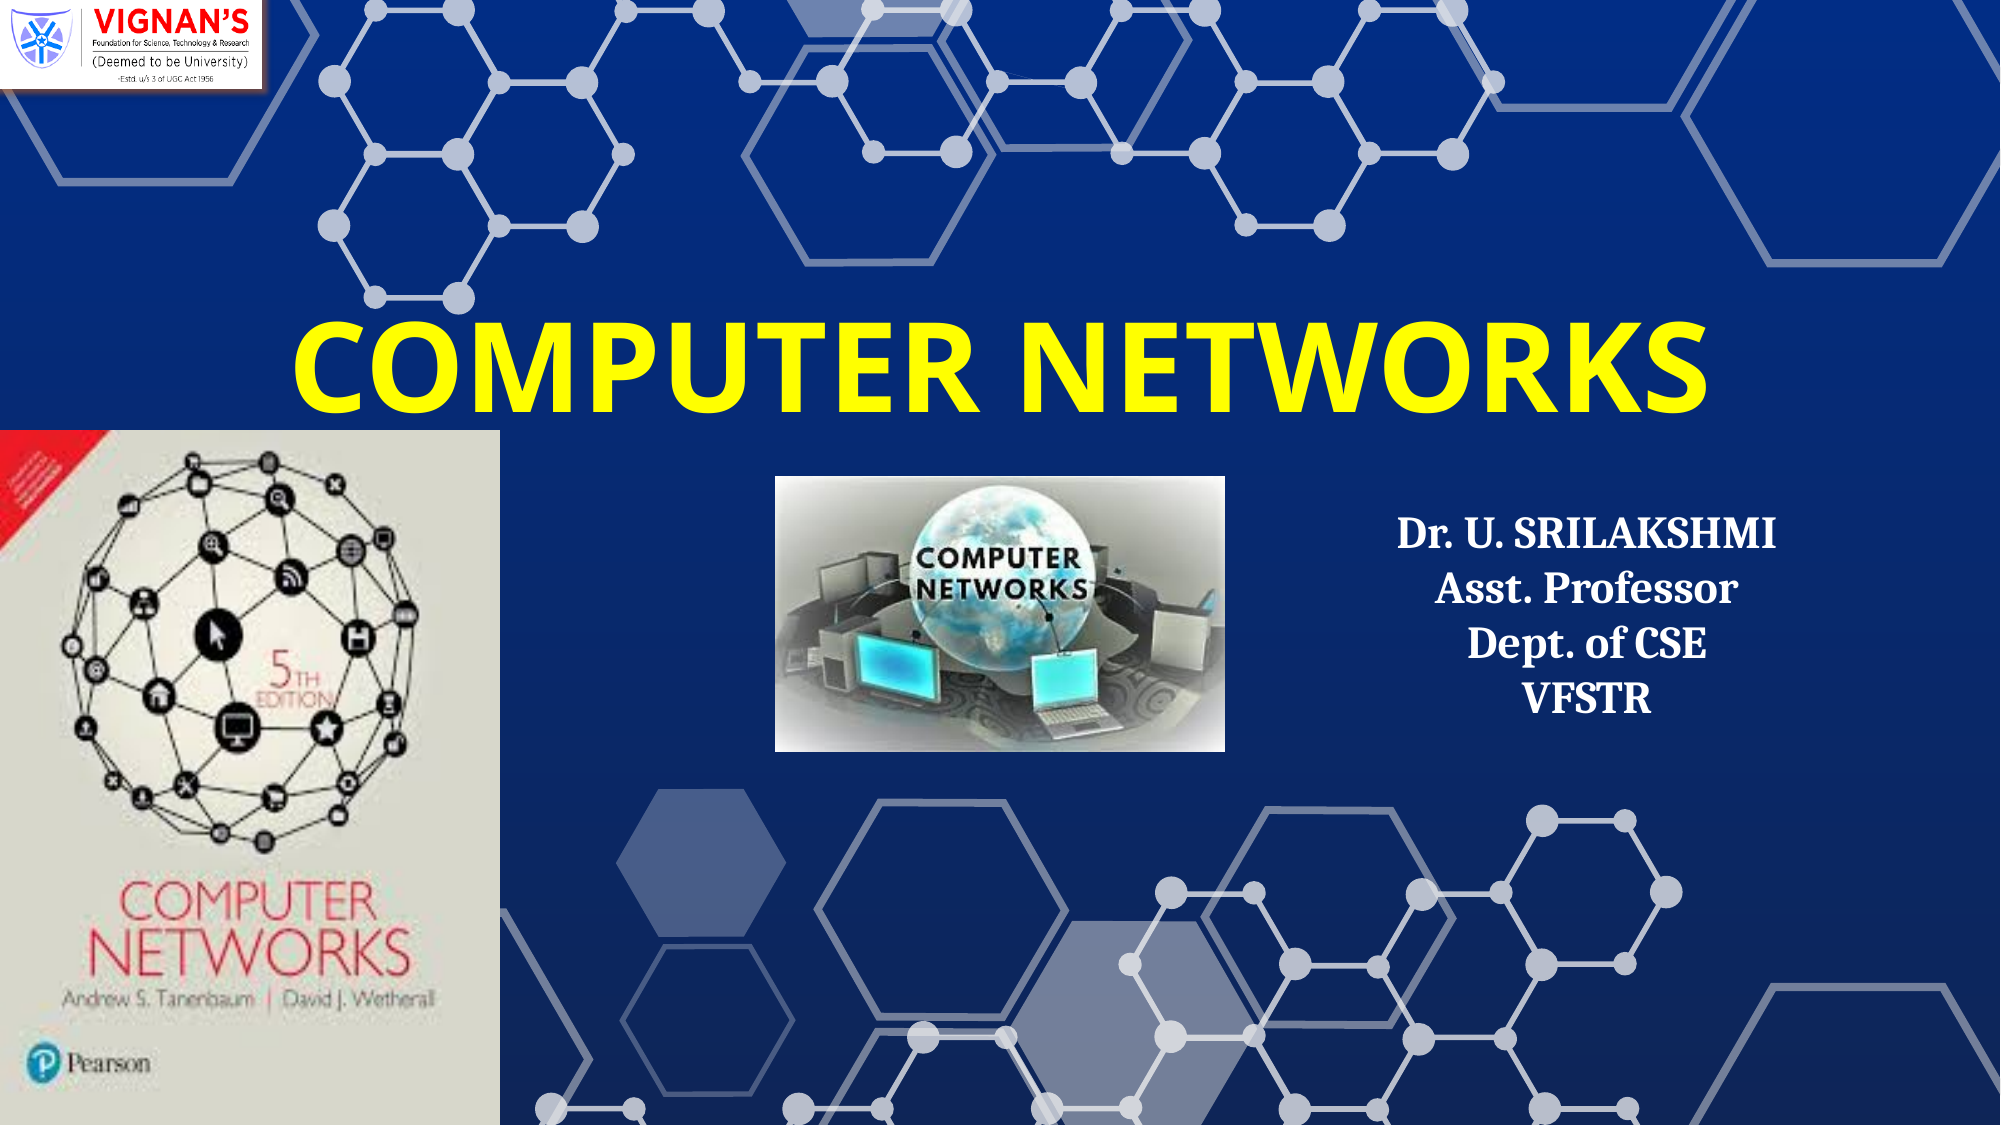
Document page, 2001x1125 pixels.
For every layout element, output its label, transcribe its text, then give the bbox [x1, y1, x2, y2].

text_box Dr. U. SRILAKSHMI Asst. Professor Dept. of CSE VFSTR [1225, 495, 2000, 730]
picture [0, 0, 262, 89]
text_box COMPUTER NETWORKS [148, 280, 1852, 446]
picture [0, 430, 500, 1125]
picture [775, 476, 1225, 752]
